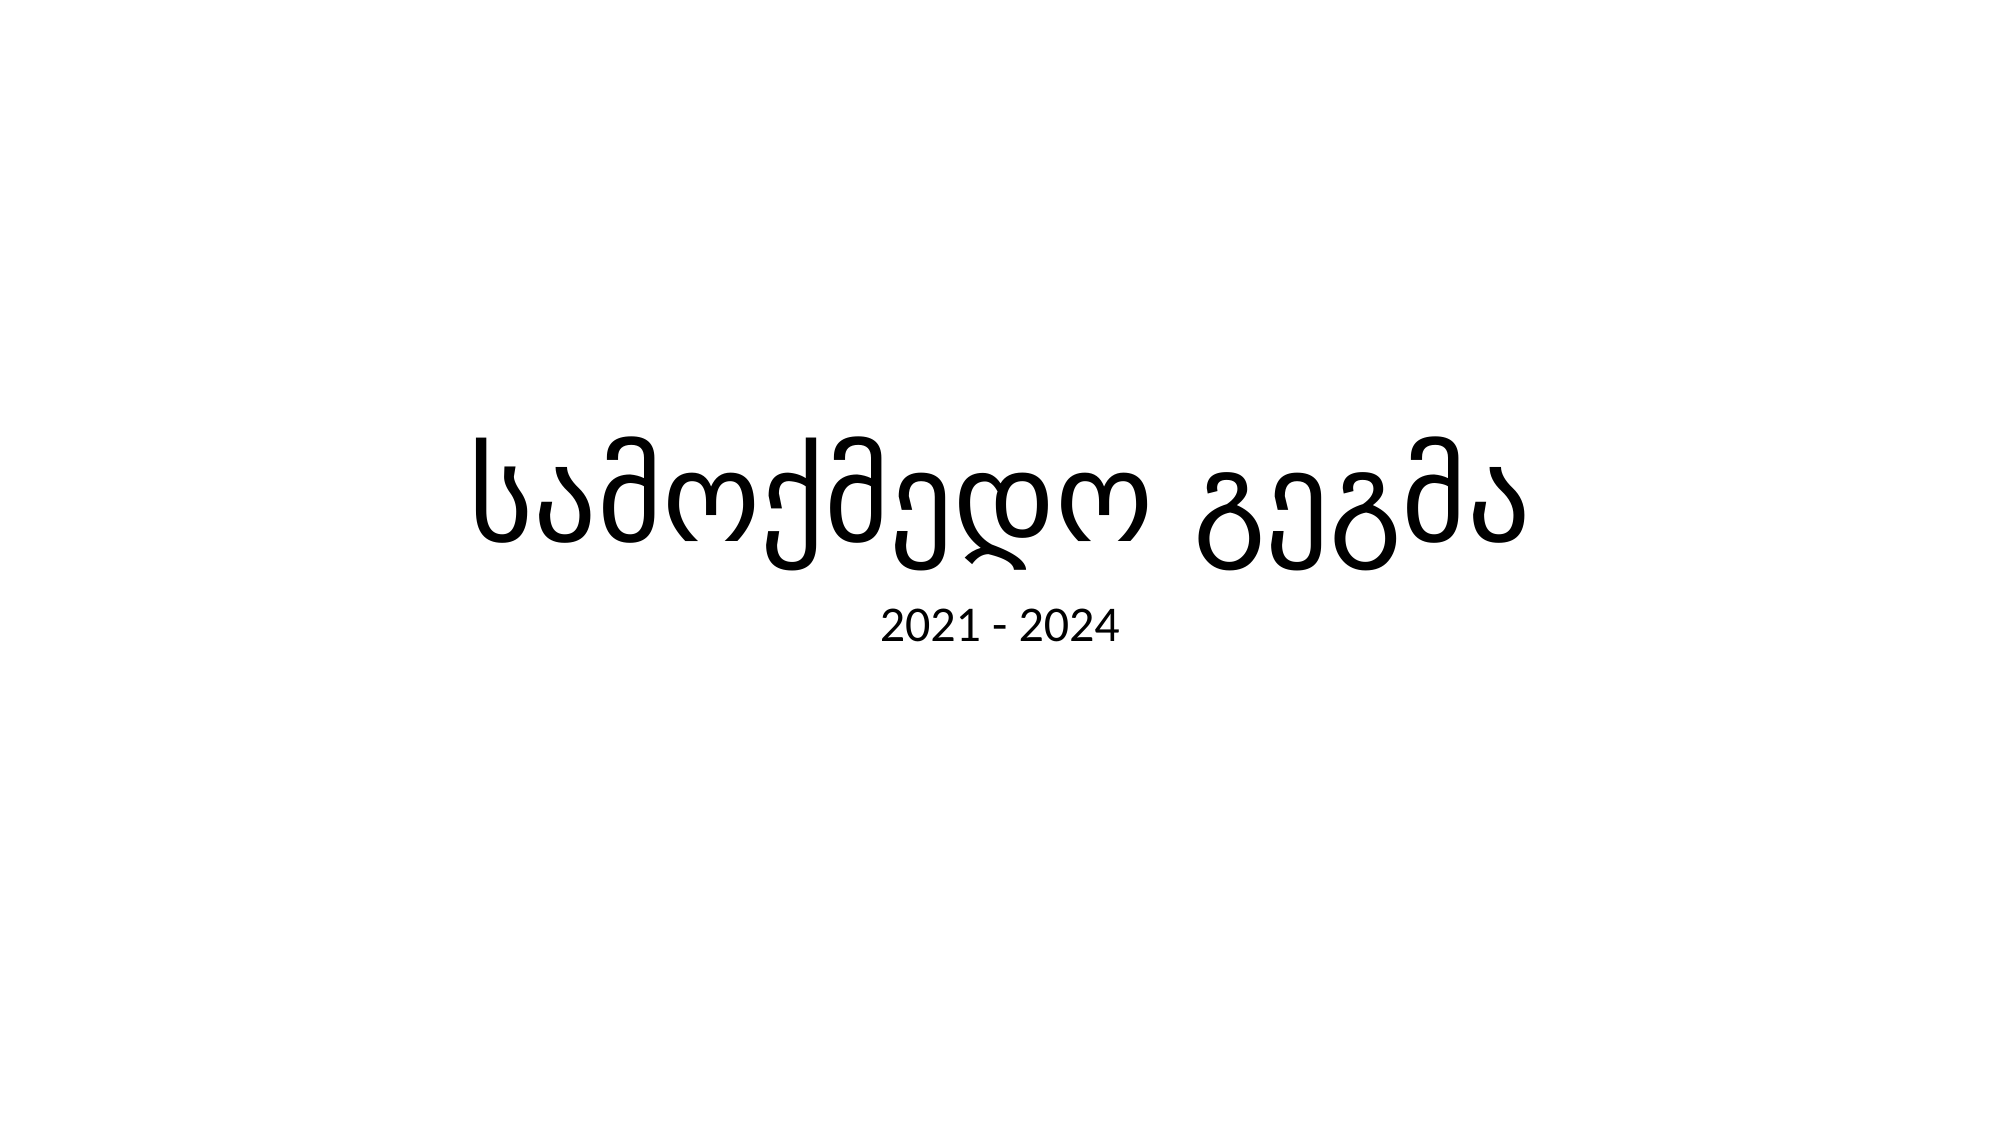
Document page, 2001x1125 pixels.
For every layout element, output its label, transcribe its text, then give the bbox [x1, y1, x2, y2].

title სამოქმედო გეგმა [249, 184, 1750, 576]
subtitle 2021 - 2024 [249, 590, 1750, 863]
